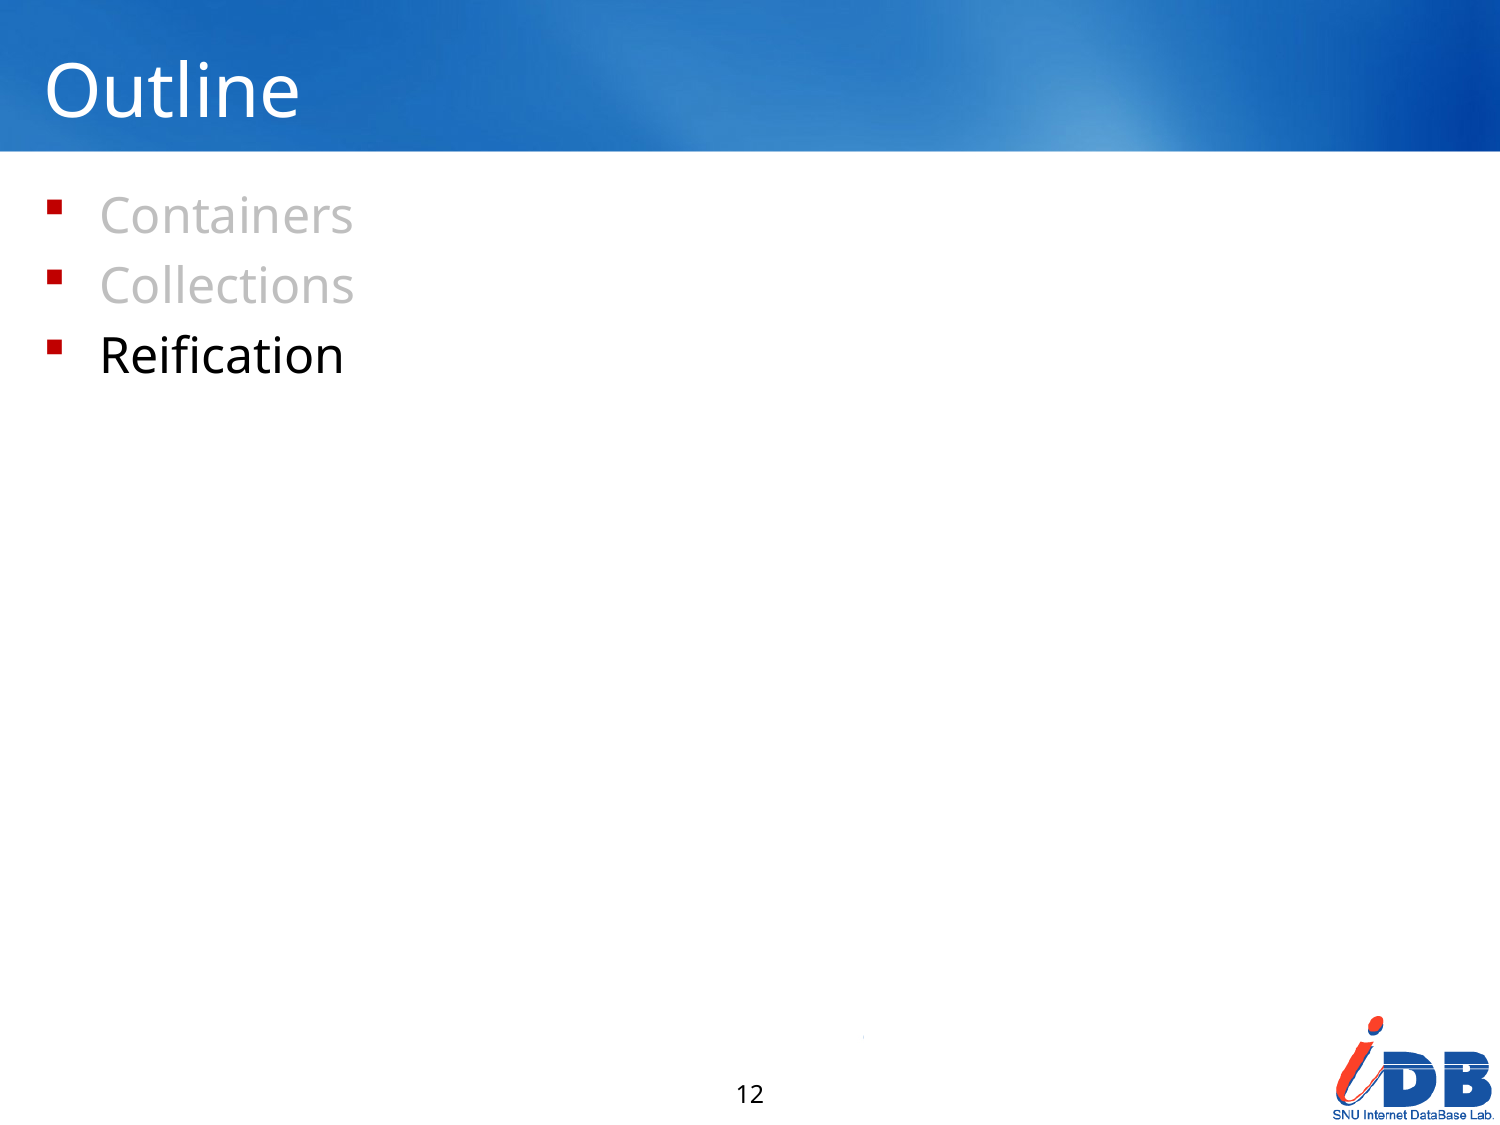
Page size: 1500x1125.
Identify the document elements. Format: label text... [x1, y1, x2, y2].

slide_number 12 [697, 1078, 803, 1114]
picture [0, 0, 1500, 1125]
title Outline [27, 23, 1473, 153]
list Containers Collections Reification [27, 175, 1473, 1067]
